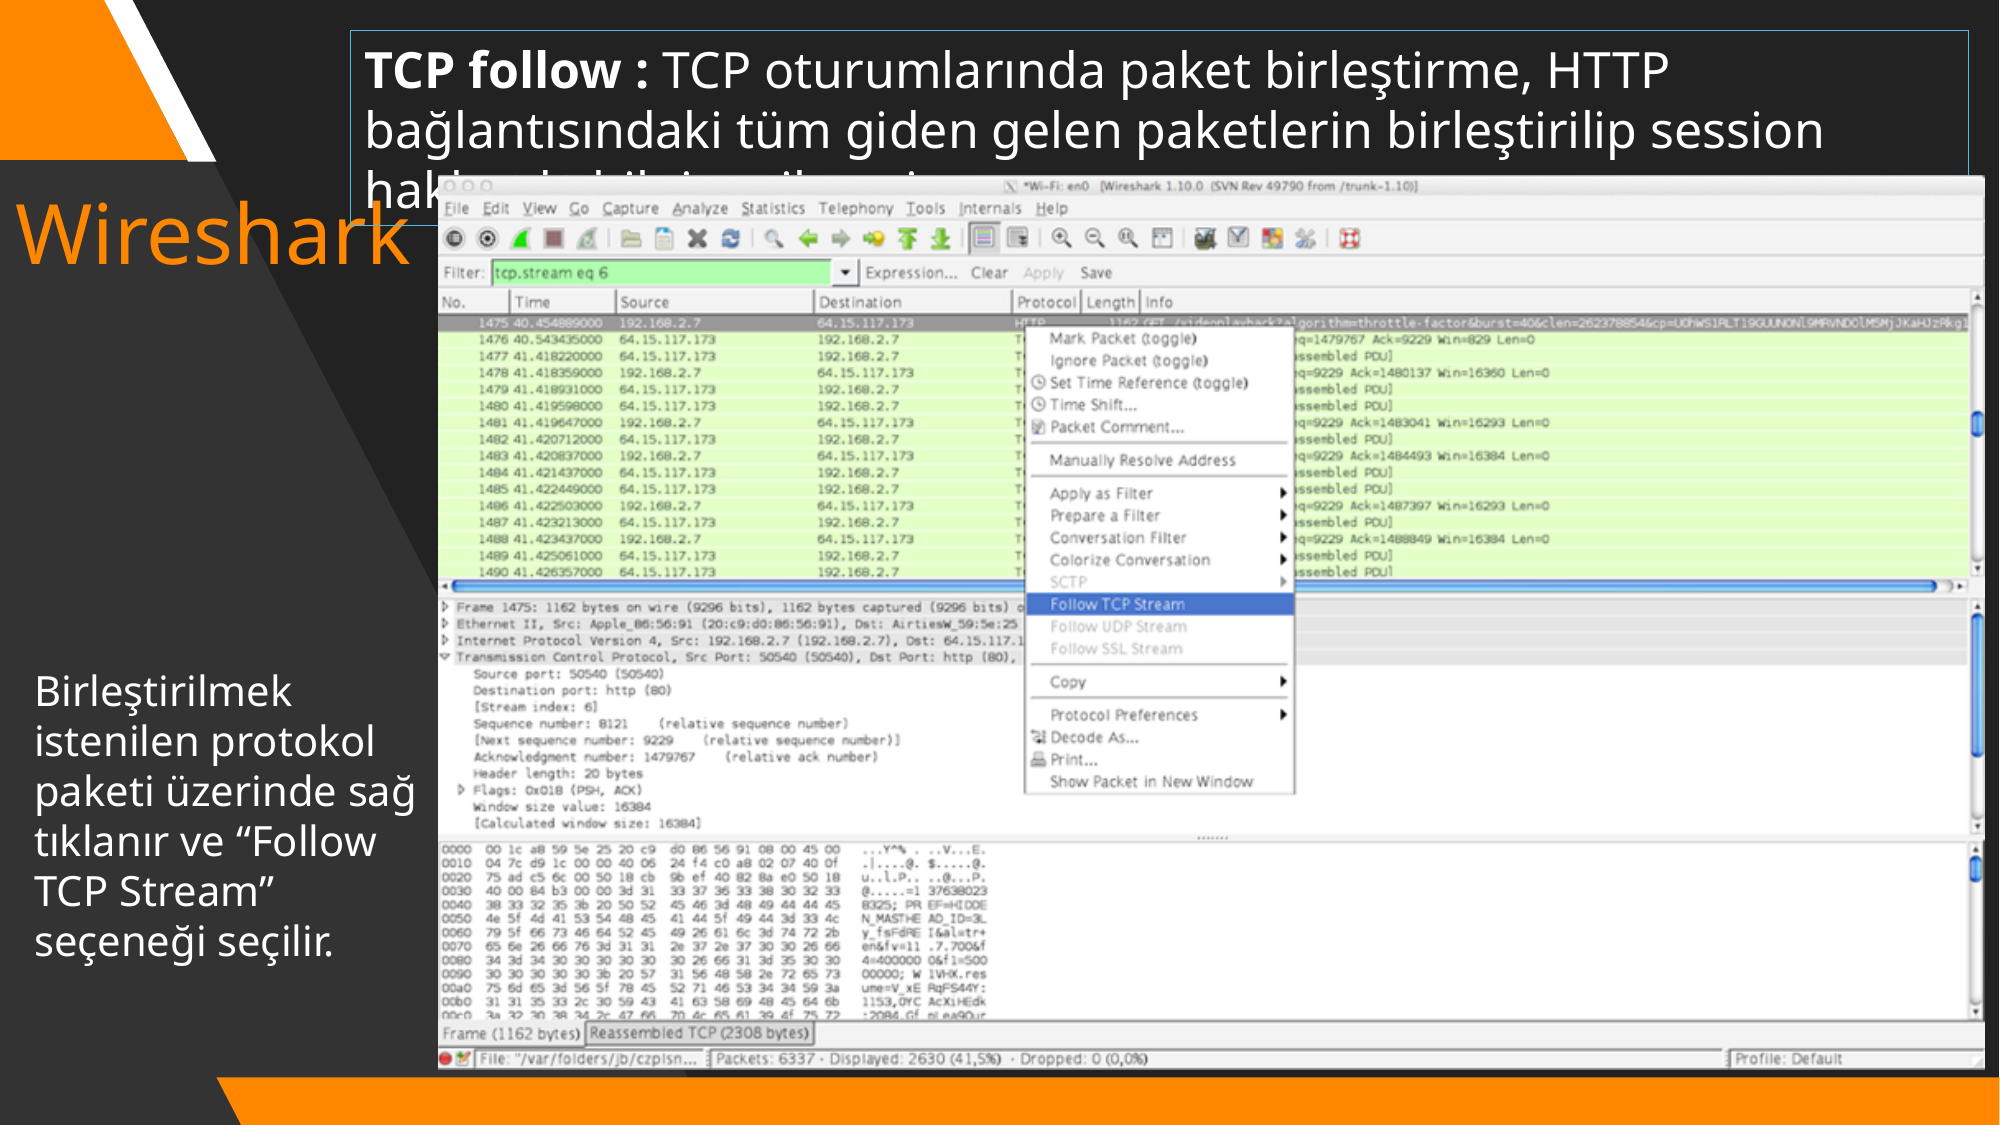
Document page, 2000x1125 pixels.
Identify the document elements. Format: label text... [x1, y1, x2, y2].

list Wireshark [0, 172, 438, 303]
picture [438, 175, 1985, 1070]
text_box TCP follow : TCP oturumlarında paket birleştirme, HTTP bağlantısındaki tüm giden gelen paketlerin birleştirilip session hakkında bilgi verilmesi. [350, 30, 1969, 226]
text_box Birleştirilmek istenilen protokol paketi üzerinde sağ tıklanır ve “Follow TCP Stream” seçeneği seçilir. [19, 656, 433, 972]
